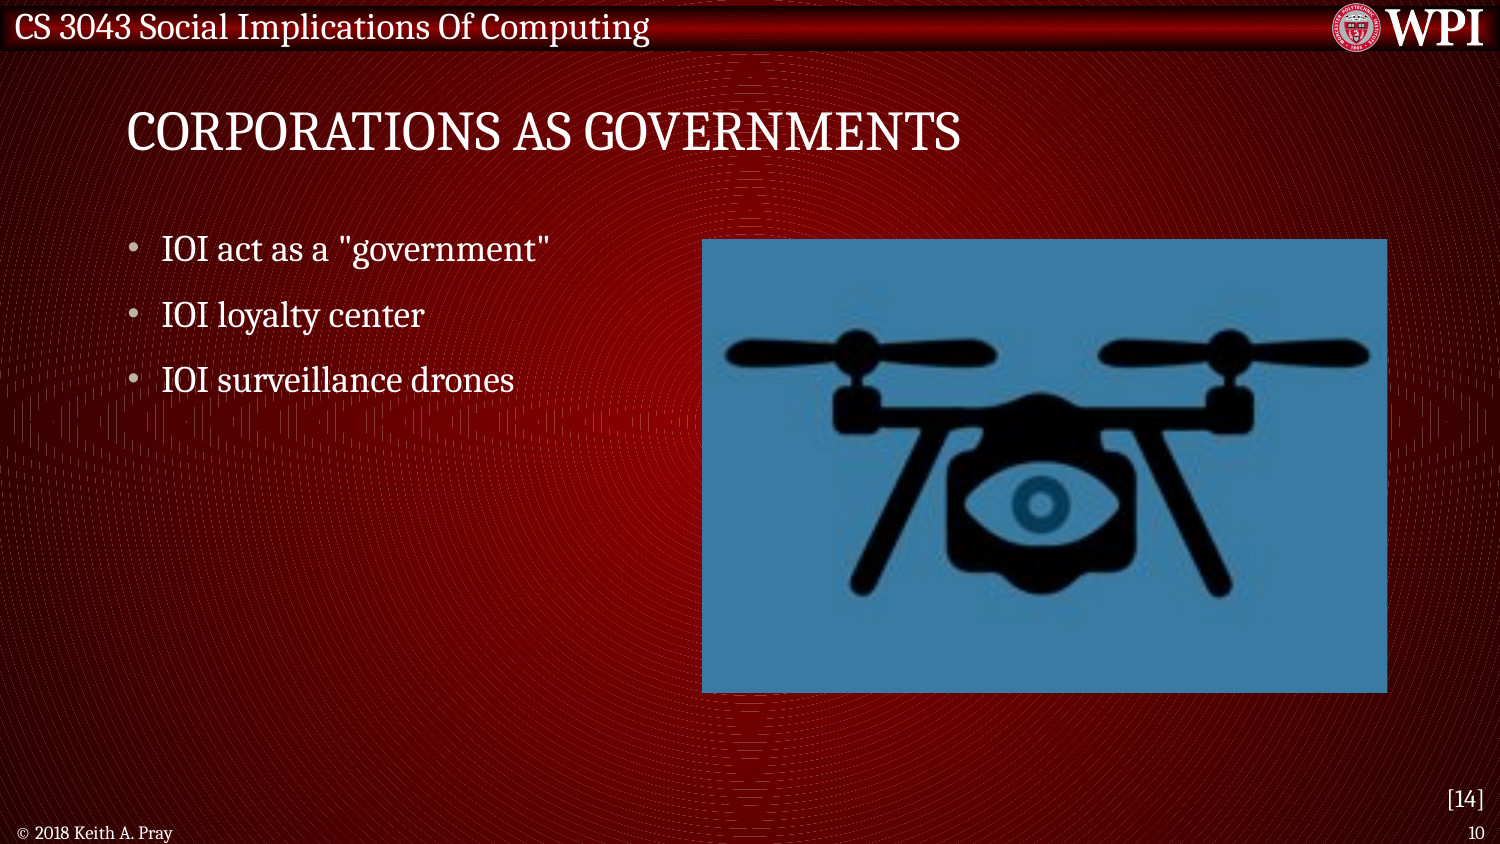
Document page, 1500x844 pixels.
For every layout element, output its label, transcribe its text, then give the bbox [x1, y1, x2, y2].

footer © 2018 Keith A. Pray [0, 821, 913, 844]
title corporations as governments [112, 59, 1388, 210]
list IOI act as a "government" IOI loyalty center IOI surveillance drones [112, 221, 725, 772]
text_box [14] [0, 775, 1500, 821]
slide_number 10 [1397, 821, 1500, 844]
picture [701, 237, 1388, 693]
text_box [676, 730, 1500, 777]
picture [1332, 3, 1483, 52]
